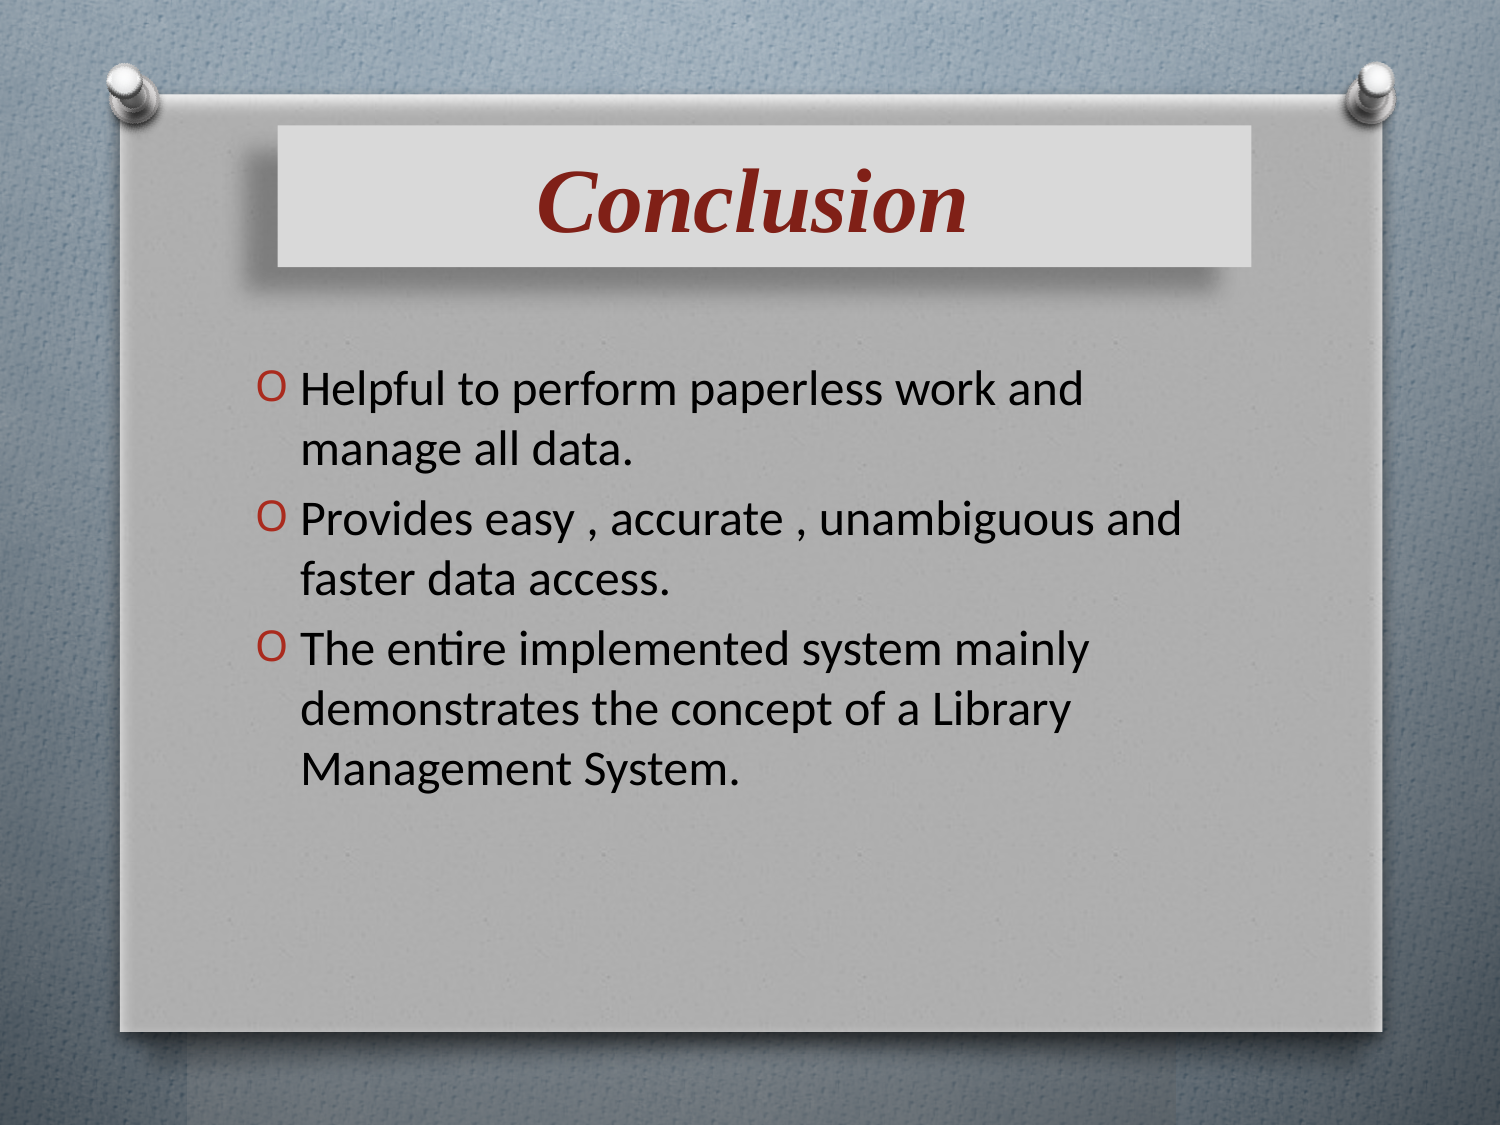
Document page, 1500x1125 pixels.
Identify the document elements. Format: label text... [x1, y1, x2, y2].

list Helpful to perform paperless work and manage all data. Provides easy , accurate , unambiguous and faster data access. The entire implemented system mainly demonstrates the concept of a Library Management System. [240, 347, 1257, 939]
title Conclusion [277, 125, 1252, 268]
picture [1317, 35, 1439, 156]
picture [75, 29, 198, 153]
